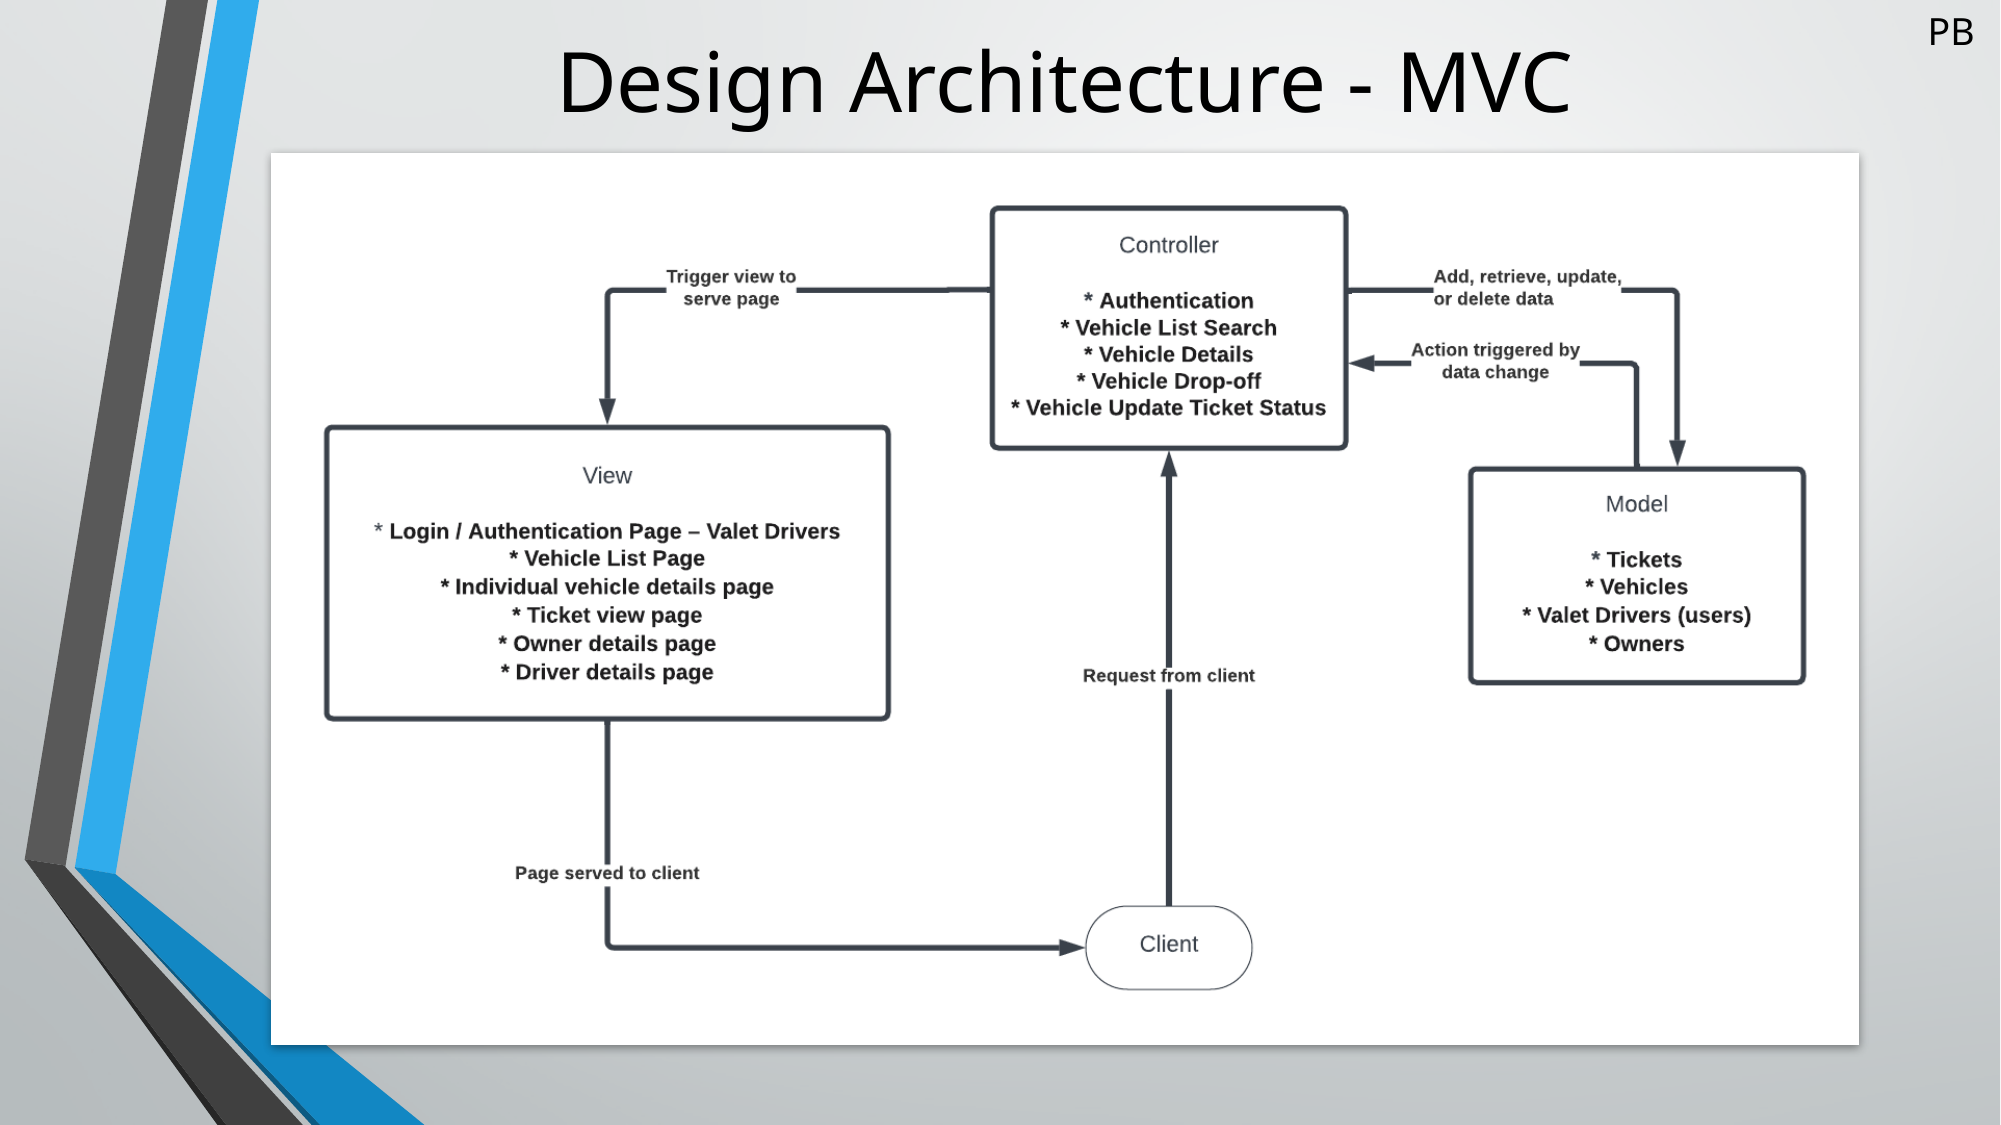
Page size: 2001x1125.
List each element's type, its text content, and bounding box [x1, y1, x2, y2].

text_box PB [1903, 0, 2000, 60]
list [285, 167, 1845, 1031]
title Design Architecture - MVC [243, 0, 1887, 158]
